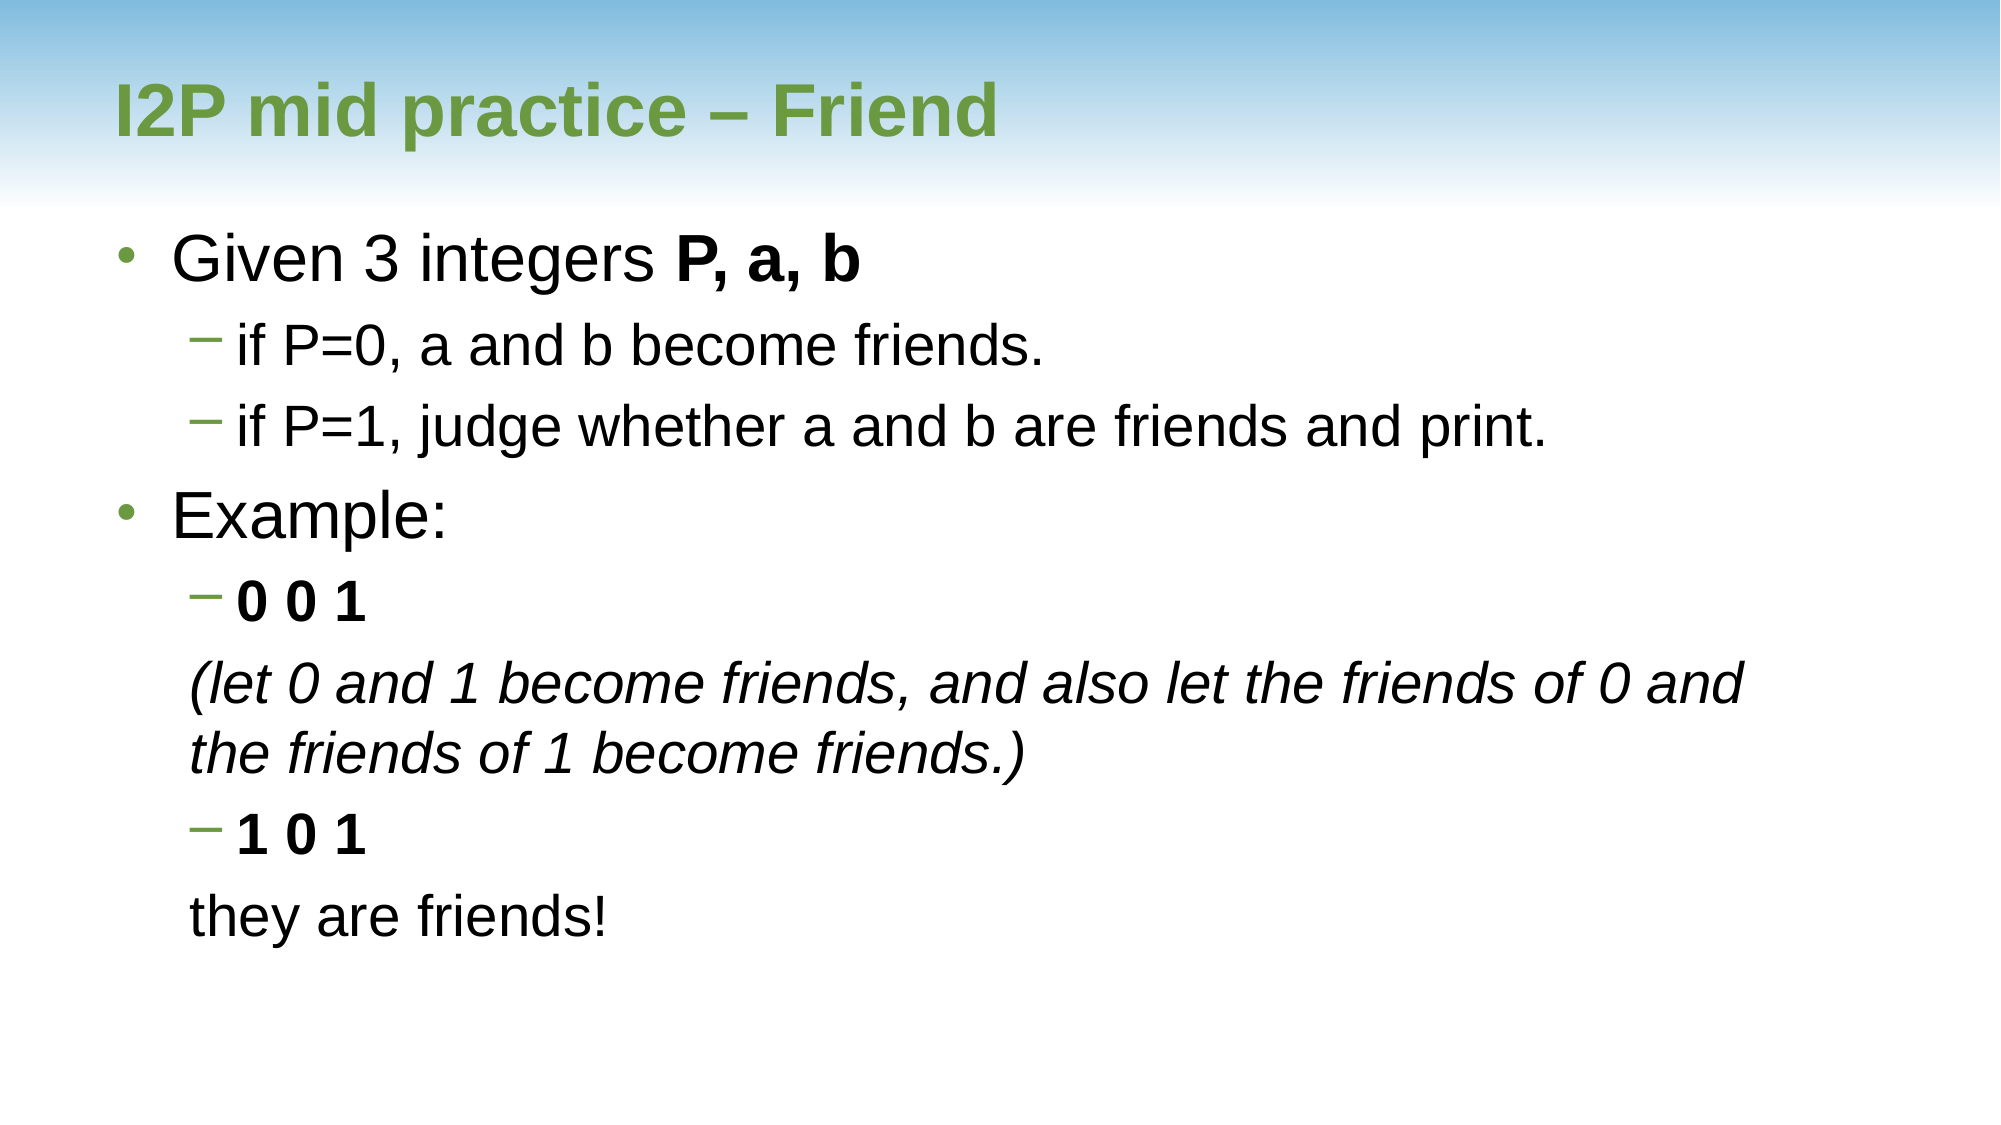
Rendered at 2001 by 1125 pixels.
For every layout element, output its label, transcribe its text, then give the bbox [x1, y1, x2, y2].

title I2P mid practice – Friend [99, 12, 1917, 200]
list Given 3 integers P, a, b if P=0, a and b become friends. if P=1, judge whether a and b are friends and print. Example: 0 0 1 (let 0 and 1 become friends, and also let the friends of 0 and the friends of 1 become friends.) 1 0 1 they are friends! [99, 207, 1816, 1063]
